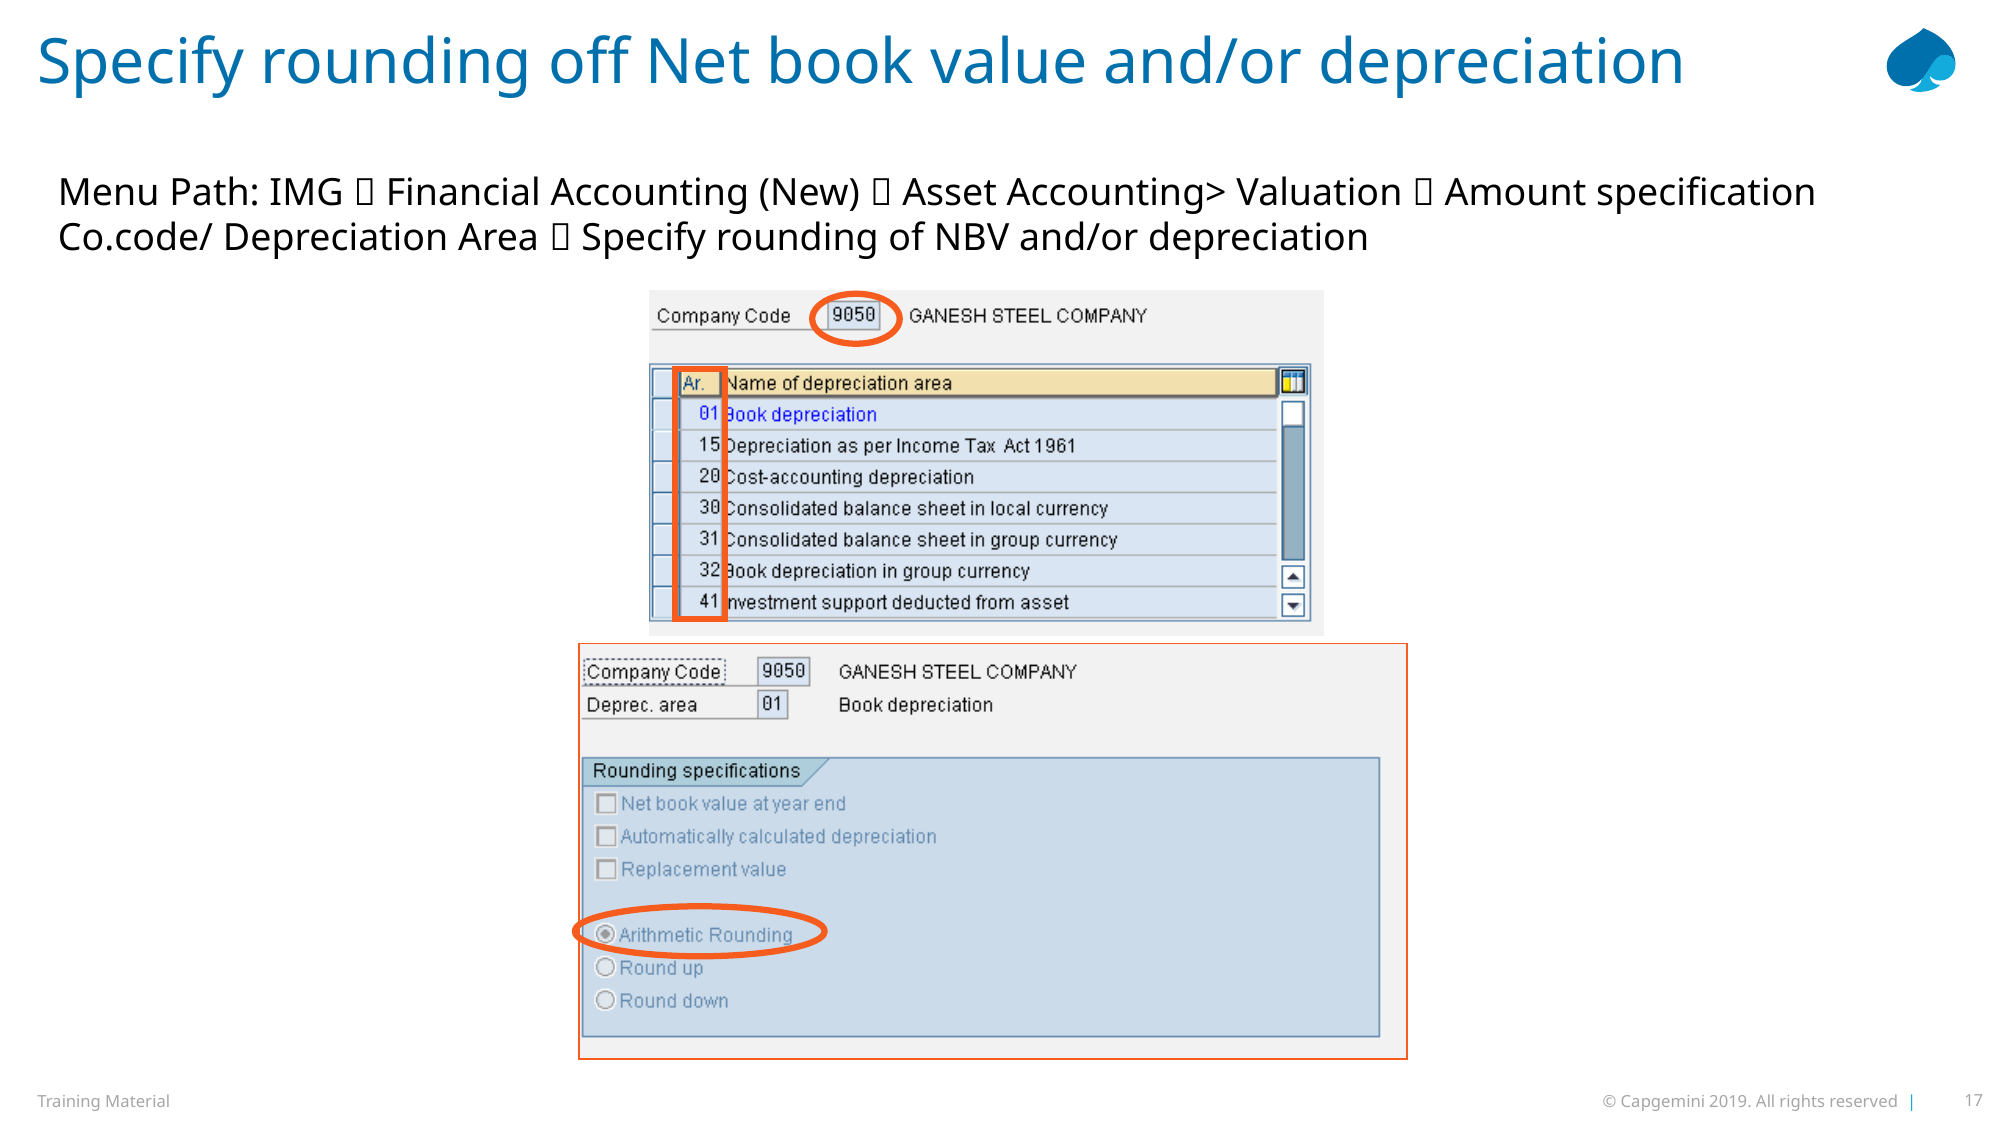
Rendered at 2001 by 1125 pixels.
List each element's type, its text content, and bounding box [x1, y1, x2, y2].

text_box Menu Path: IMG  Financial Accounting (New)  Asset Accounting> Valuation  Amount specification Co.code/ Depreciation Area  Specify rounding of NBV and/or depreciation [43, 160, 1955, 266]
picture [579, 644, 1407, 1059]
title Specify rounding off Net book value and/or depreciation [37, 0, 1863, 119]
picture [649, 290, 1324, 637]
text_box [574, 924, 579, 938]
